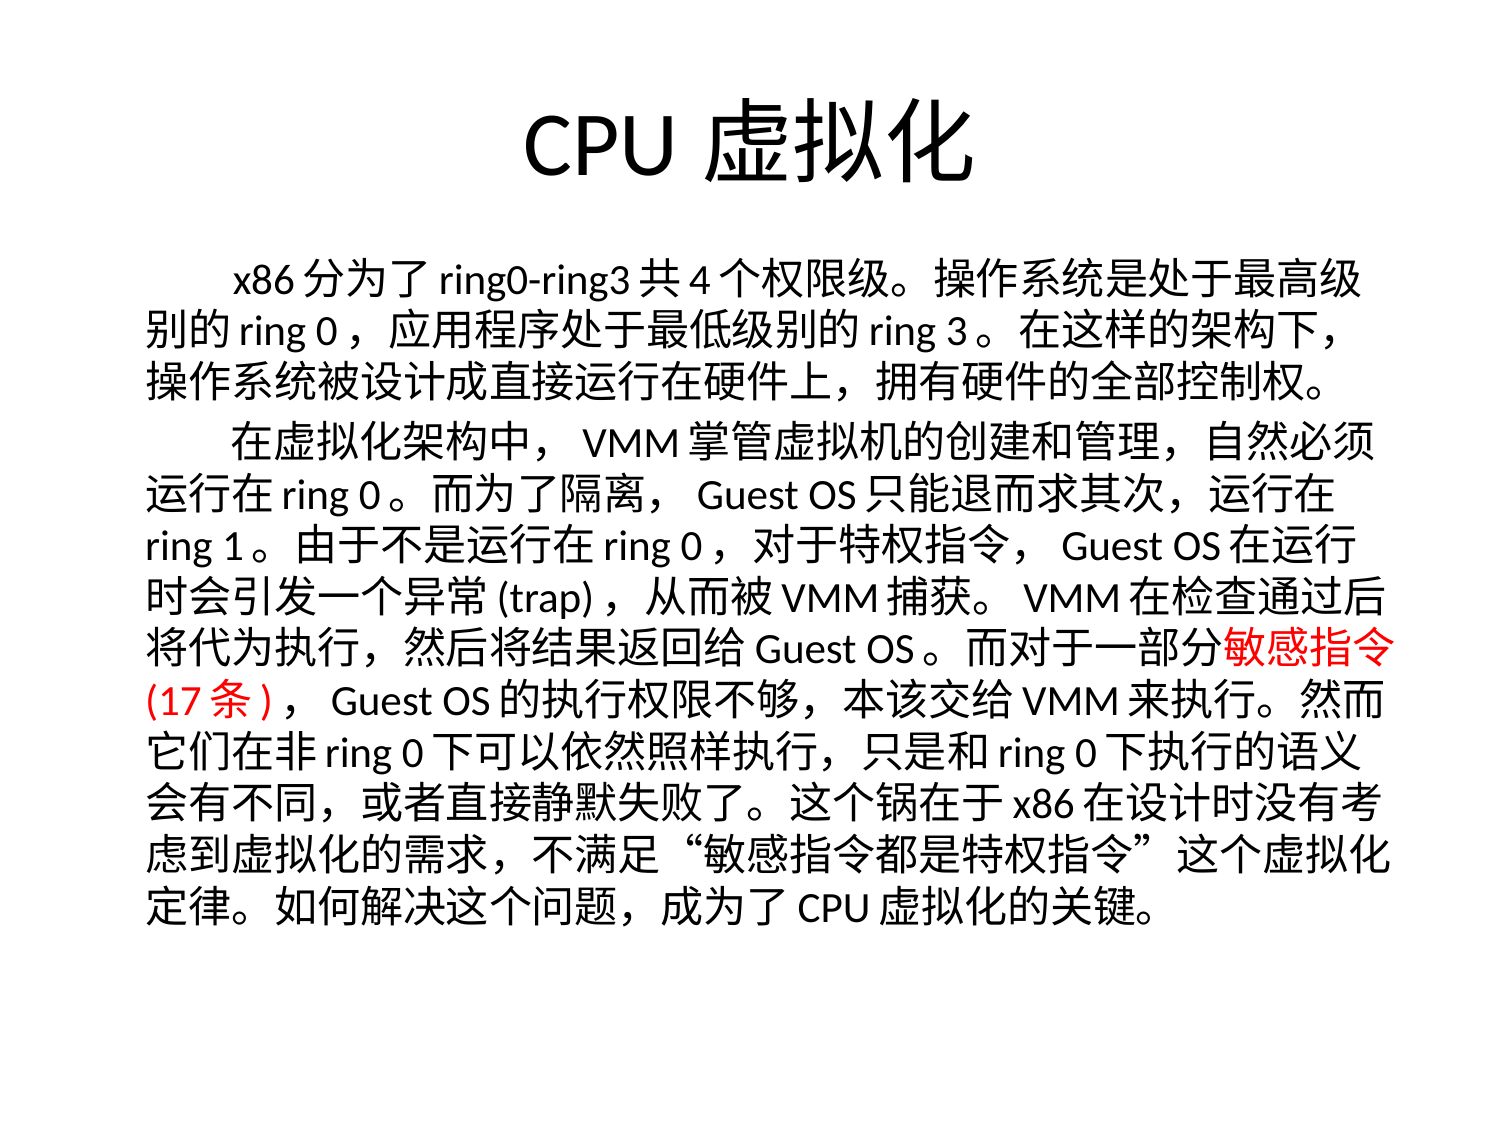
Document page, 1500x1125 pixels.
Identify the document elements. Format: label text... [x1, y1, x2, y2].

title CPU虚拟化 [75, 45, 1425, 233]
list x86分为了ring0-ring3共4个权限级。操作系统是处于最高级别的ring 0，应用程序处于最低级别的ring 3。在这样的架构下，操作系统被设计成直接运行在硬件上，拥有硬件的全部控制权。 在虚拟化架构中，VMM掌管虚拟机的创建和管理，自然必须运行在ring 0。而为了隔离，Guest OS只能退而求其次，运行在ring 1。由于不是运行在ring 0，对于特权指令，Guest OS在运行时会引发一个异常(trap)，从而被VMM捕获。VMM在检查通过后将代为执行，然后将结果返回给Guest OS。而对于一部分敏感指令(17条)，Guest OS的执行权限不够，本该交给VMM来执行。然而它们在非ring 0下可以依然照样执行，只是和ring 0下执行的语义会有不同，或者直接静默失败了。这个锅在于x86在设计时没有考虑到虚拟化的需求，不满足“敏感指令都是特权指令”这个虚拟化定律。如何解决这个问题，成为了CPU虚拟化的关键。 [64, 243, 1415, 1040]
